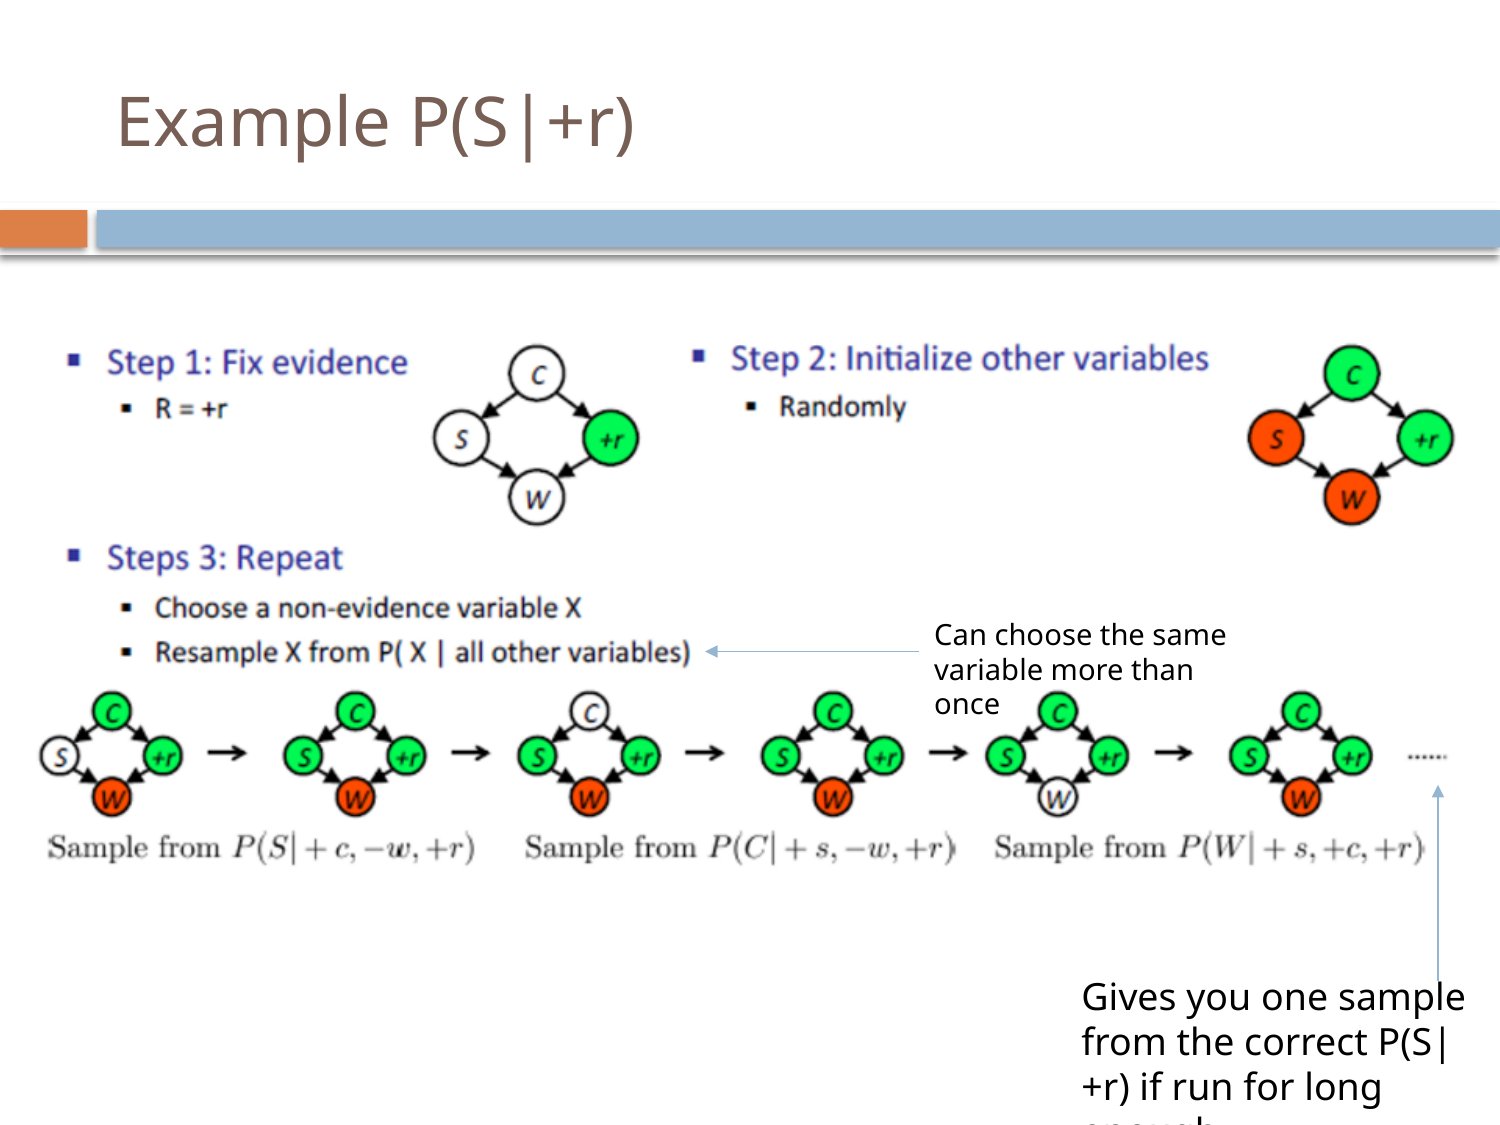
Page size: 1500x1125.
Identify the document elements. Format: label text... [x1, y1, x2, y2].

title Example P(S|+r) [100, 37, 1438, 200]
text_box Gives you one sample from the correct P(S|+r) if run for long enough [1066, 965, 1500, 1125]
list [17, 318, 1492, 899]
